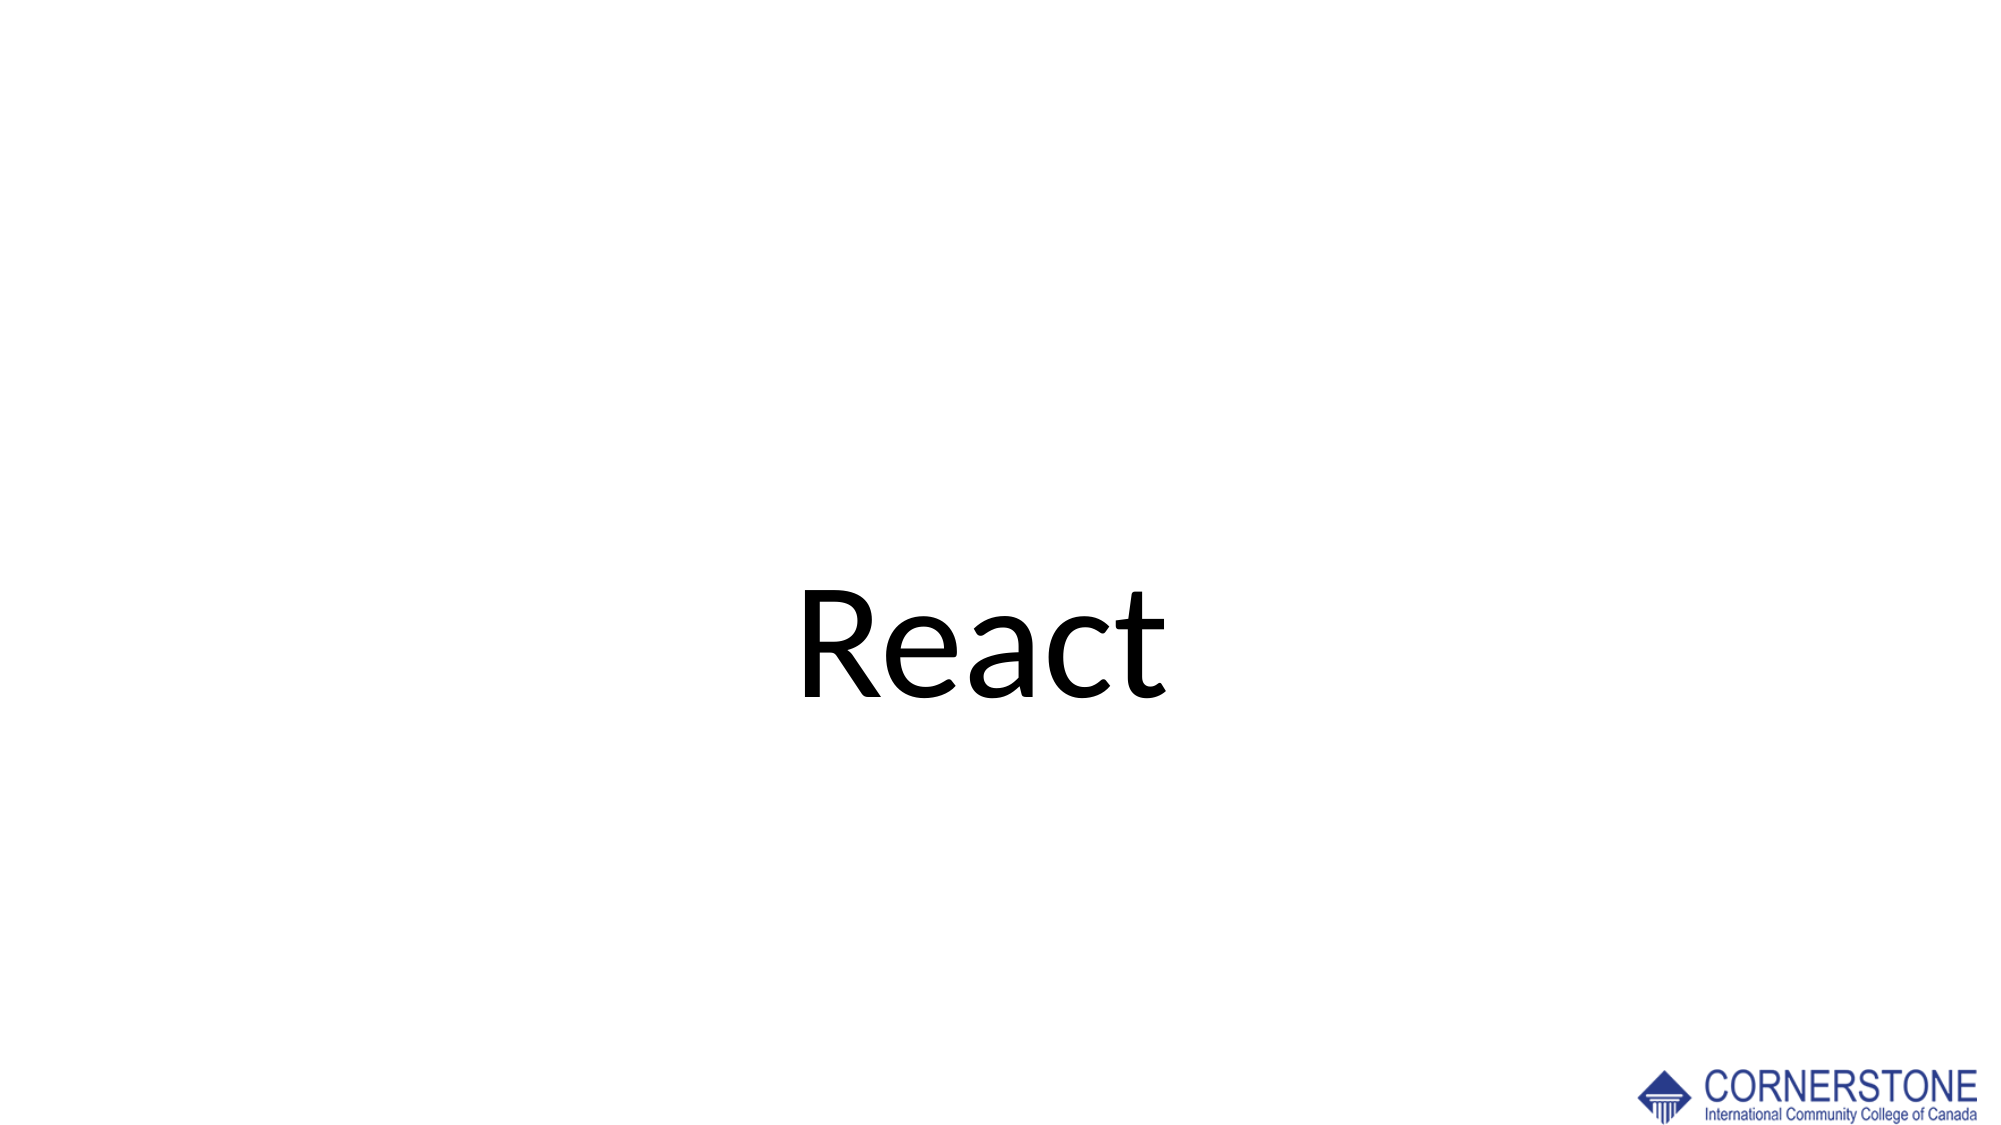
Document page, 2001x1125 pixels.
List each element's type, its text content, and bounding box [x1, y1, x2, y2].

picture [1637, 1069, 1977, 1125]
title React [231, 346, 1732, 739]
